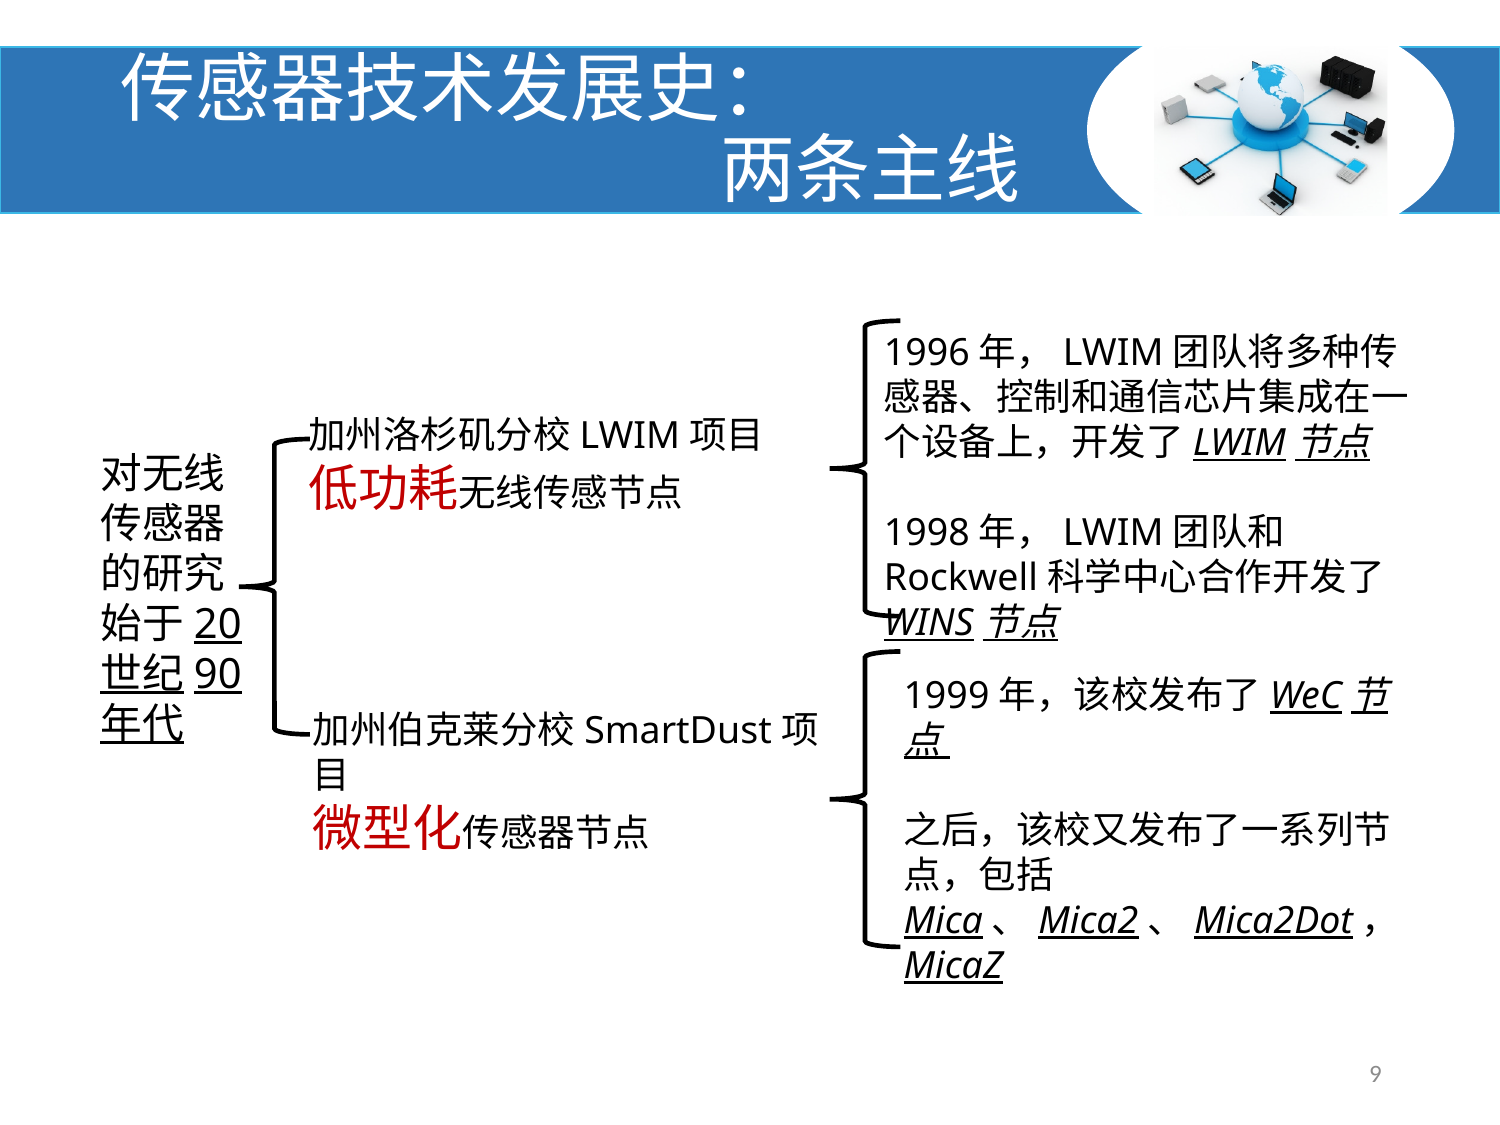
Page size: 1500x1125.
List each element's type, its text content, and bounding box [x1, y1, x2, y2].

slide_number 9 [1059, 1042, 1397, 1103]
text_box 1999年，该校发布了WeC节点 之后，该校又发布了一系列节点，包括Mica、Mica2、Mica2Dot，MicaZ [888, 663, 1421, 994]
text_box [263, 439, 310, 735]
text_box 加州洛杉矶分校LWIM项目 低功耗无线传感节点 [293, 403, 780, 524]
picture [1154, 46, 1388, 216]
text_box 对无线传感器的研究始于20世纪90年代 [85, 439, 263, 754]
text_box 1996年，LWIM团队将多种传感器、控制和通信芯片集成在一个设备上，开发了LWIM节点 1998年，LWIM团队和Rockwell科学中心合作开发了WINS节点 [794, 320, 1432, 651]
text_box 加州伯克莱分校SmartDust项目 微型化传感器节点 [298, 698, 854, 864]
title 传感器技术发展史： 两条主线 [105, 50, 1060, 214]
text_box [829, 651, 901, 948]
